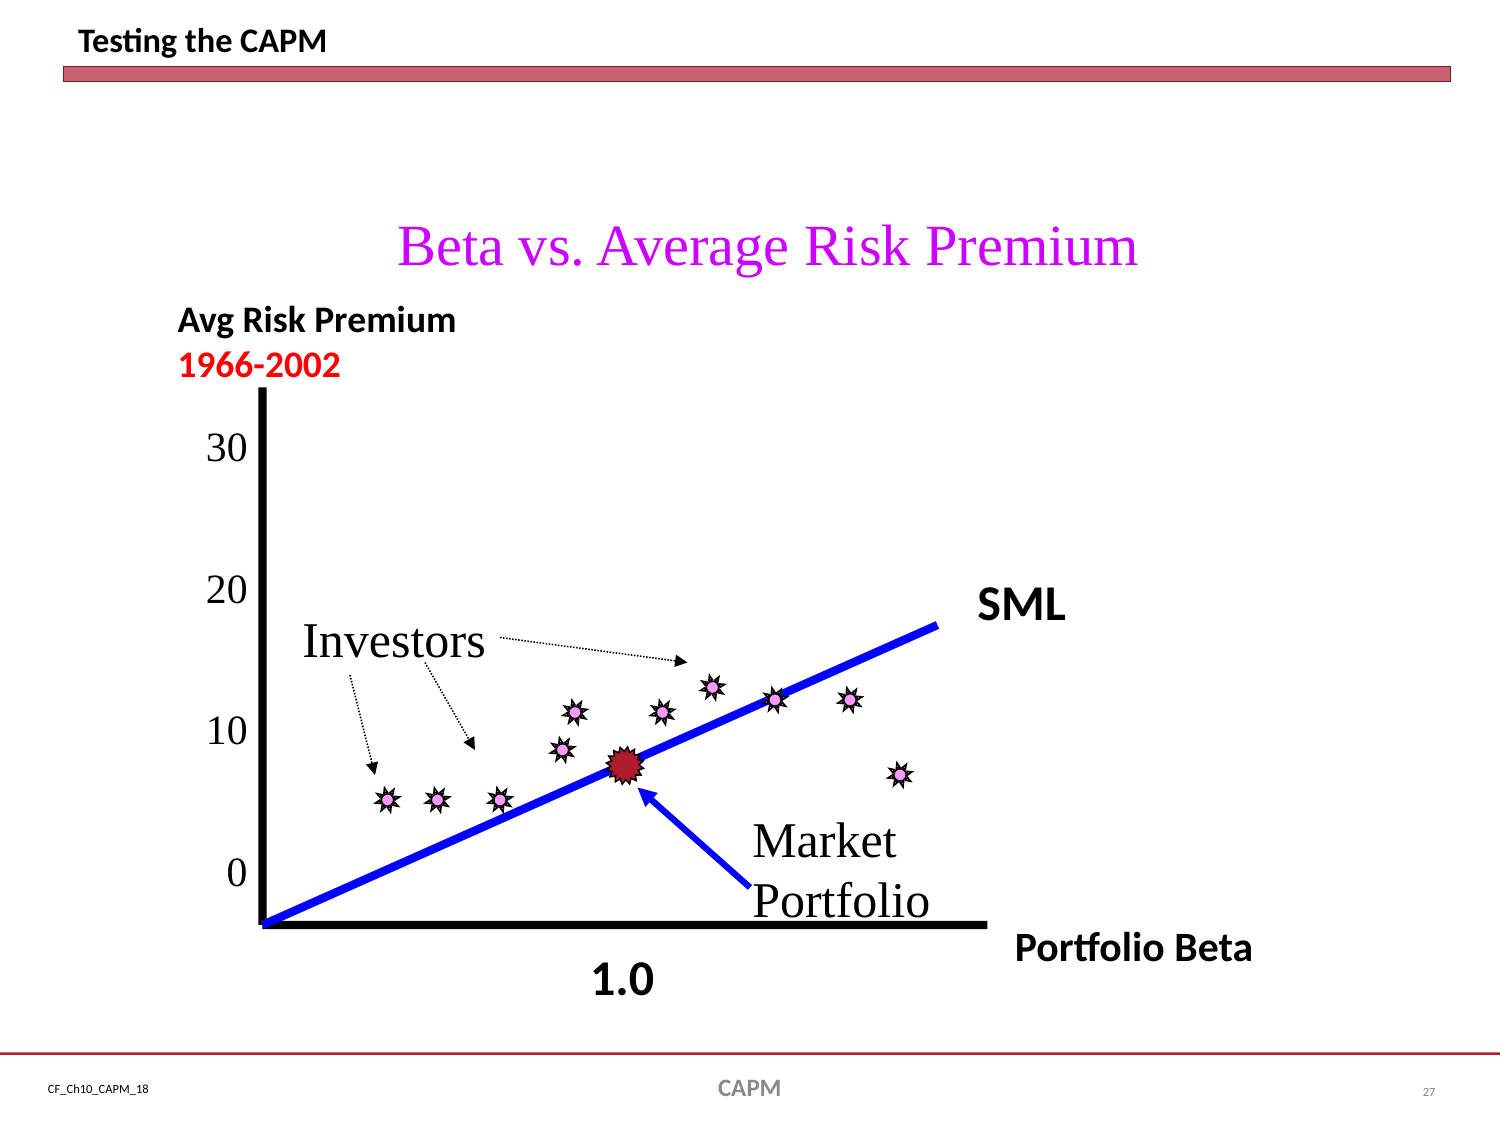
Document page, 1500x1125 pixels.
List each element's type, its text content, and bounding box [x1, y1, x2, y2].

text_box [700, 675, 725, 700]
text_box [365, 761, 379, 775]
text_box [463, 736, 475, 751]
text_box [606, 747, 644, 785]
text_box Investors [287, 599, 550, 675]
text_box [637, 787, 751, 888]
text_box [487, 787, 513, 813]
text_box SML [962, 562, 1288, 638]
title Testing the CAPM [62, 6, 1451, 67]
text_box [562, 700, 588, 725]
text_box Avg Risk Premium 1966-2002 [162, 287, 525, 393]
text_box [425, 787, 450, 813]
text_box [375, 787, 400, 813]
text_box [650, 700, 675, 725]
slide_number 27 [1375, 1061, 1451, 1122]
text_box [762, 687, 788, 713]
text_box [673, 654, 688, 667]
text_box 30 20 10 0 [124, 412, 263, 903]
text_box [550, 737, 575, 763]
text_box [887, 762, 913, 788]
text_box [837, 687, 863, 713]
footer CAPM [512, 1056, 988, 1117]
text_box Portfolio Beta [999, 912, 1325, 978]
text_box Beta vs. Average Risk Premium [324, 200, 1213, 285]
text_box 1.0 [575, 937, 763, 1013]
text_box Market Portfolio [737, 799, 1000, 935]
